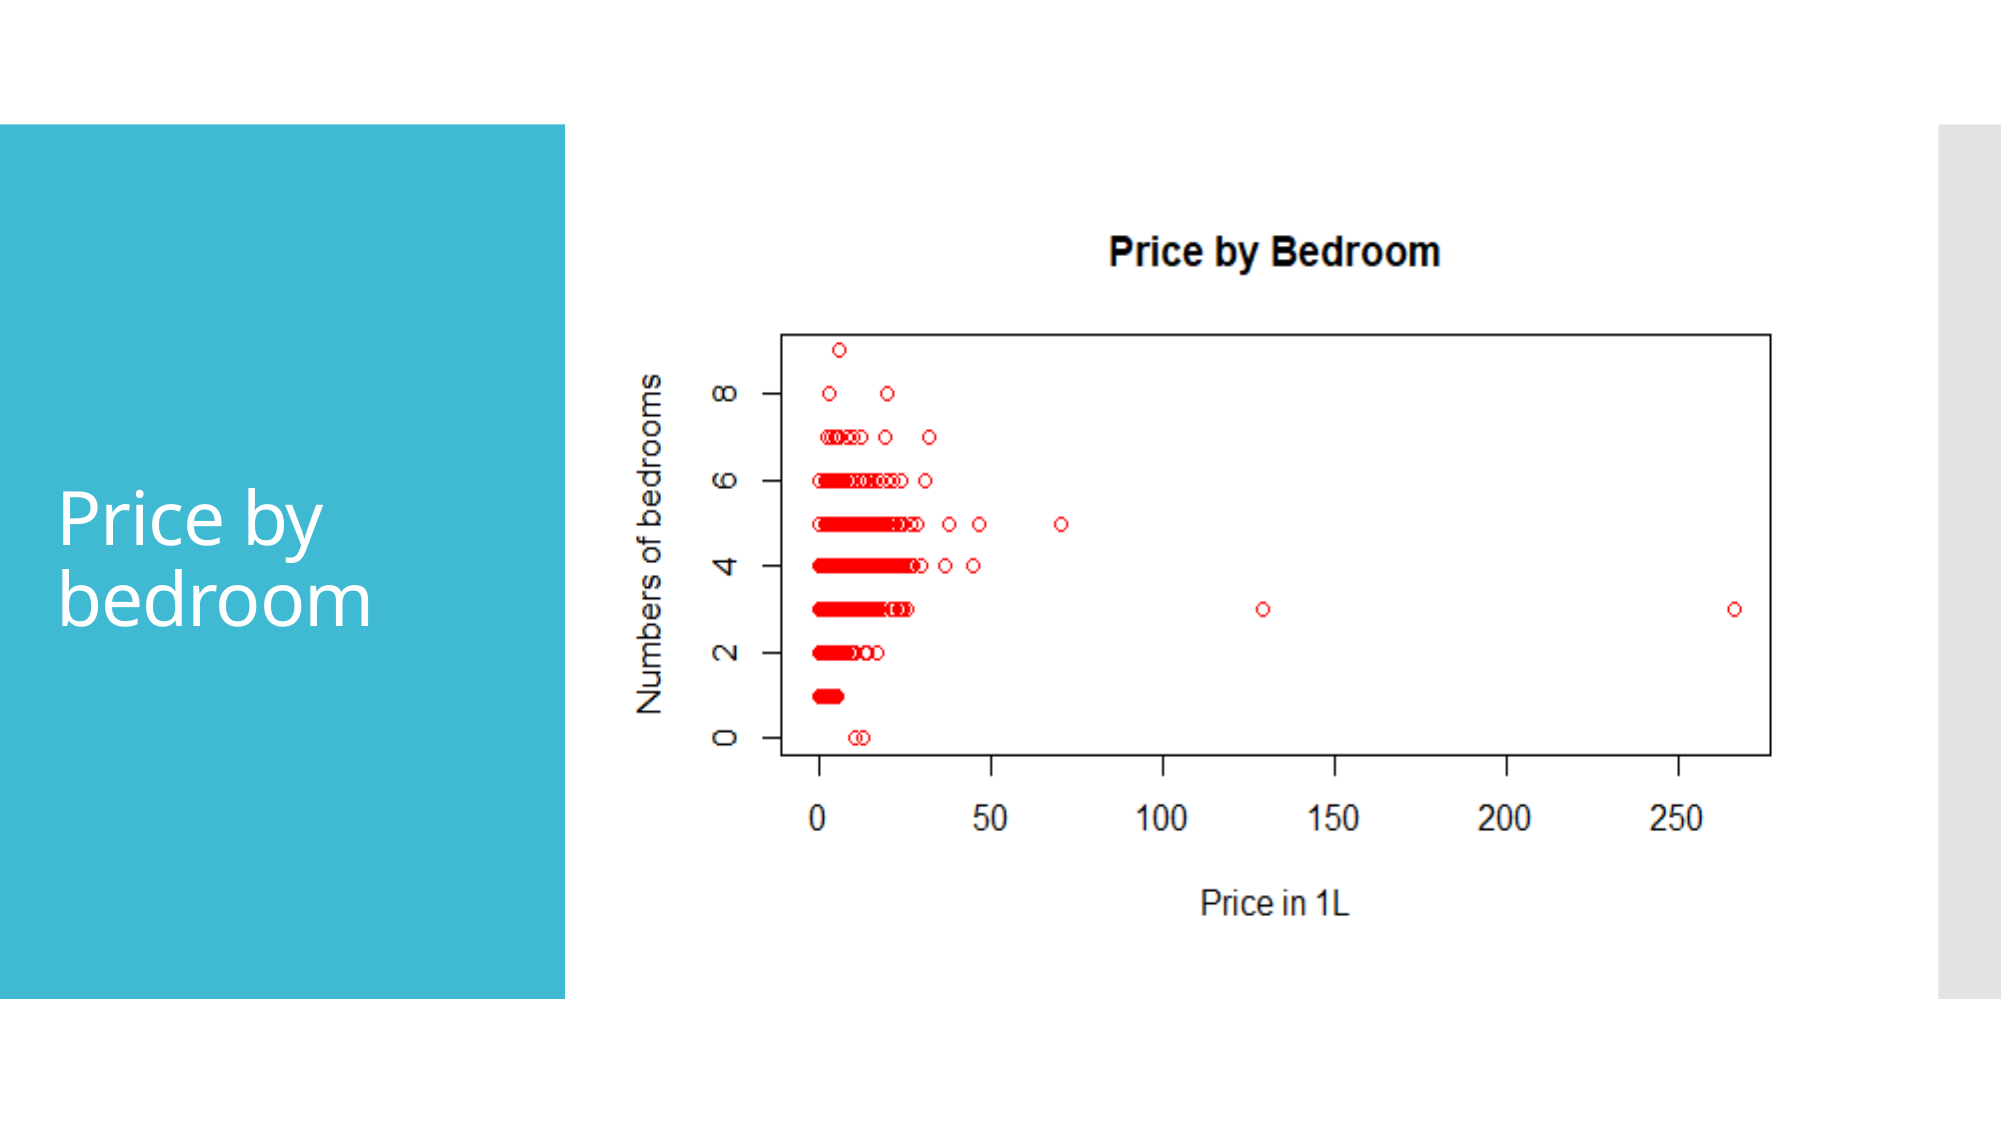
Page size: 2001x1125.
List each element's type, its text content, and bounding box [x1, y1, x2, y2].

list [632, 184, 1846, 940]
title Price by bedroom [41, 184, 525, 940]
